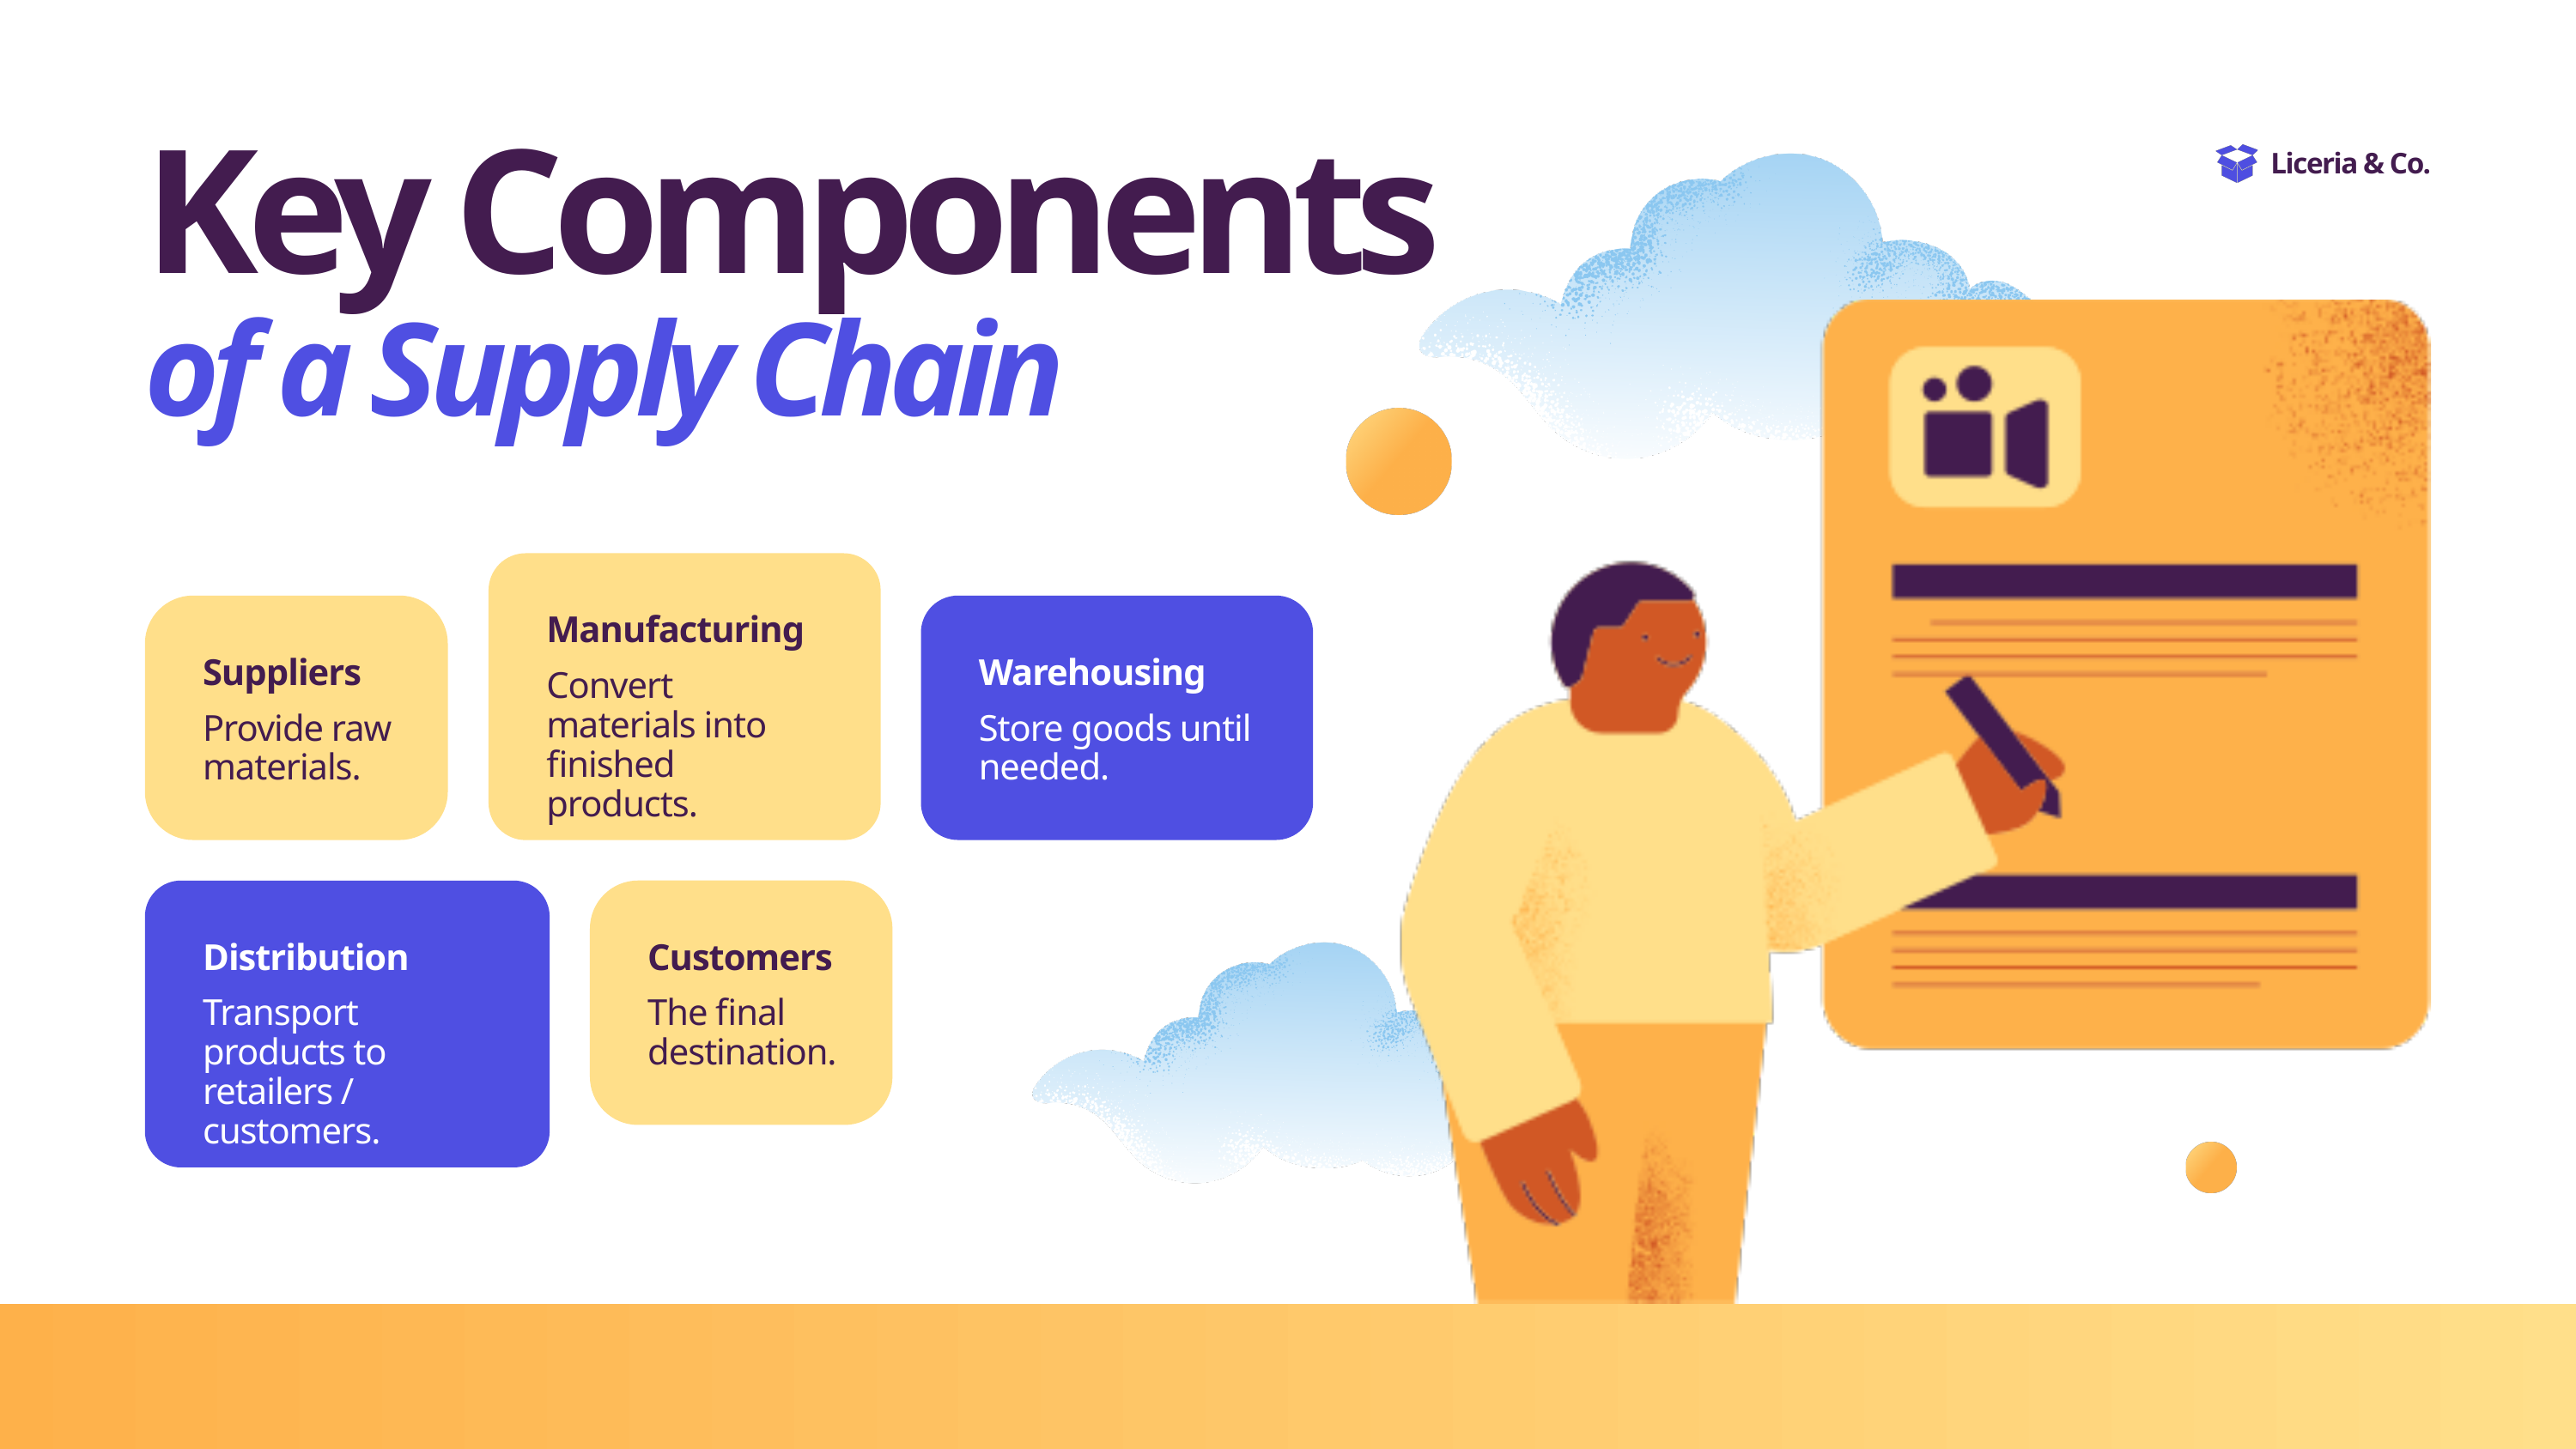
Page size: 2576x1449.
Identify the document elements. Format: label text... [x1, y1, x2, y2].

text_box [1571, 146, 2117, 300]
text_box Key Components [144, 141, 1571, 308]
text_box of a Supply Chain [144, 316, 1207, 442]
text_box Liceria & Co. [2257, 152, 2432, 180]
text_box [488, 553, 881, 840]
text_box [1346, 408, 1452, 515]
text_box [920, 595, 1314, 840]
text_box [1031, 937, 1399, 1185]
text_box [2215, 144, 2258, 183]
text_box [0, 1303, 2576, 1449]
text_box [144, 595, 448, 840]
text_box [144, 880, 550, 1168]
text_box [1399, 300, 2432, 1303]
text_box [2185, 1142, 2237, 1193]
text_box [589, 880, 893, 1125]
